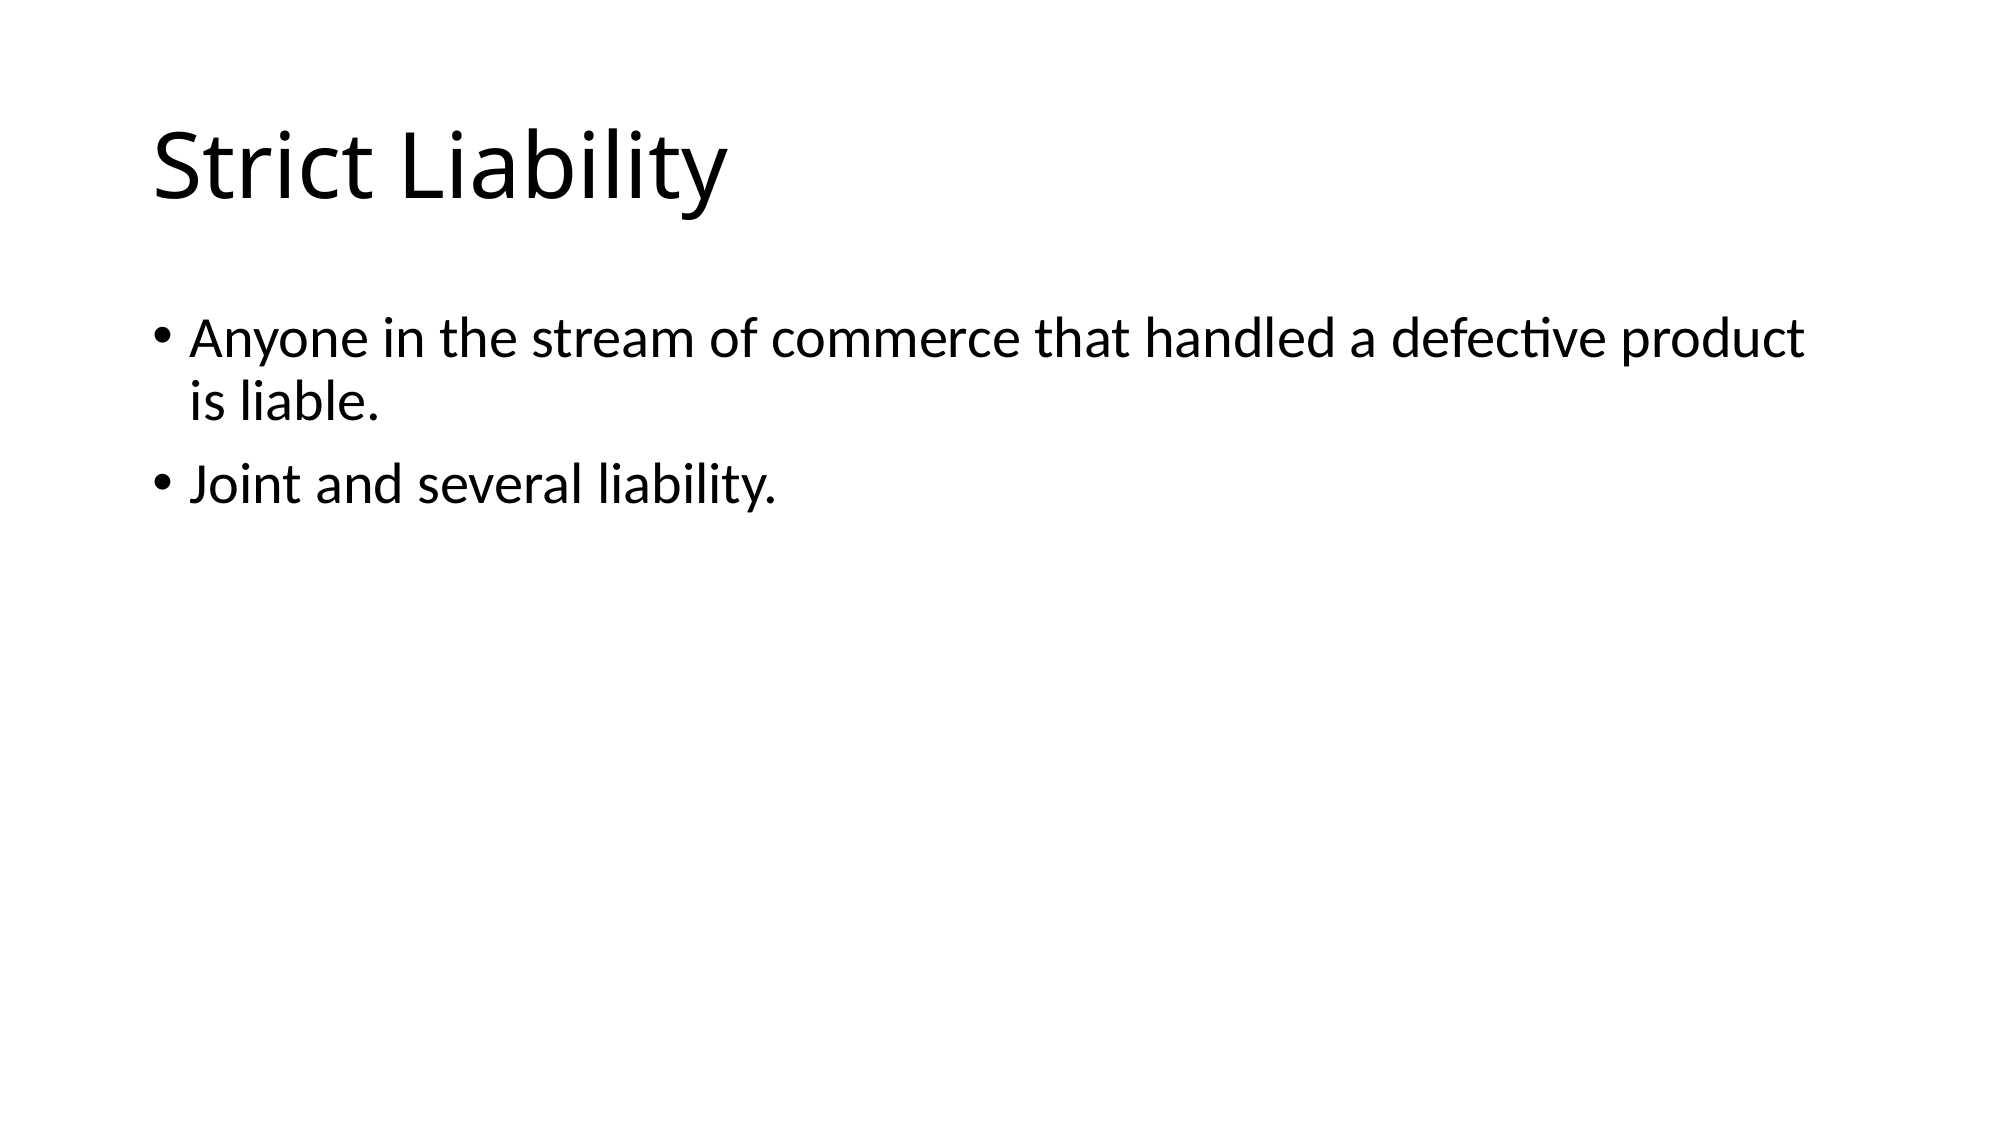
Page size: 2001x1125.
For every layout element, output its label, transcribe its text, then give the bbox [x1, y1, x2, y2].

list Anyone in the stream of commerce that handled a defective product is liable. Joint and several liability. [137, 299, 1863, 1014]
title Strict Liability [137, 59, 1863, 278]
